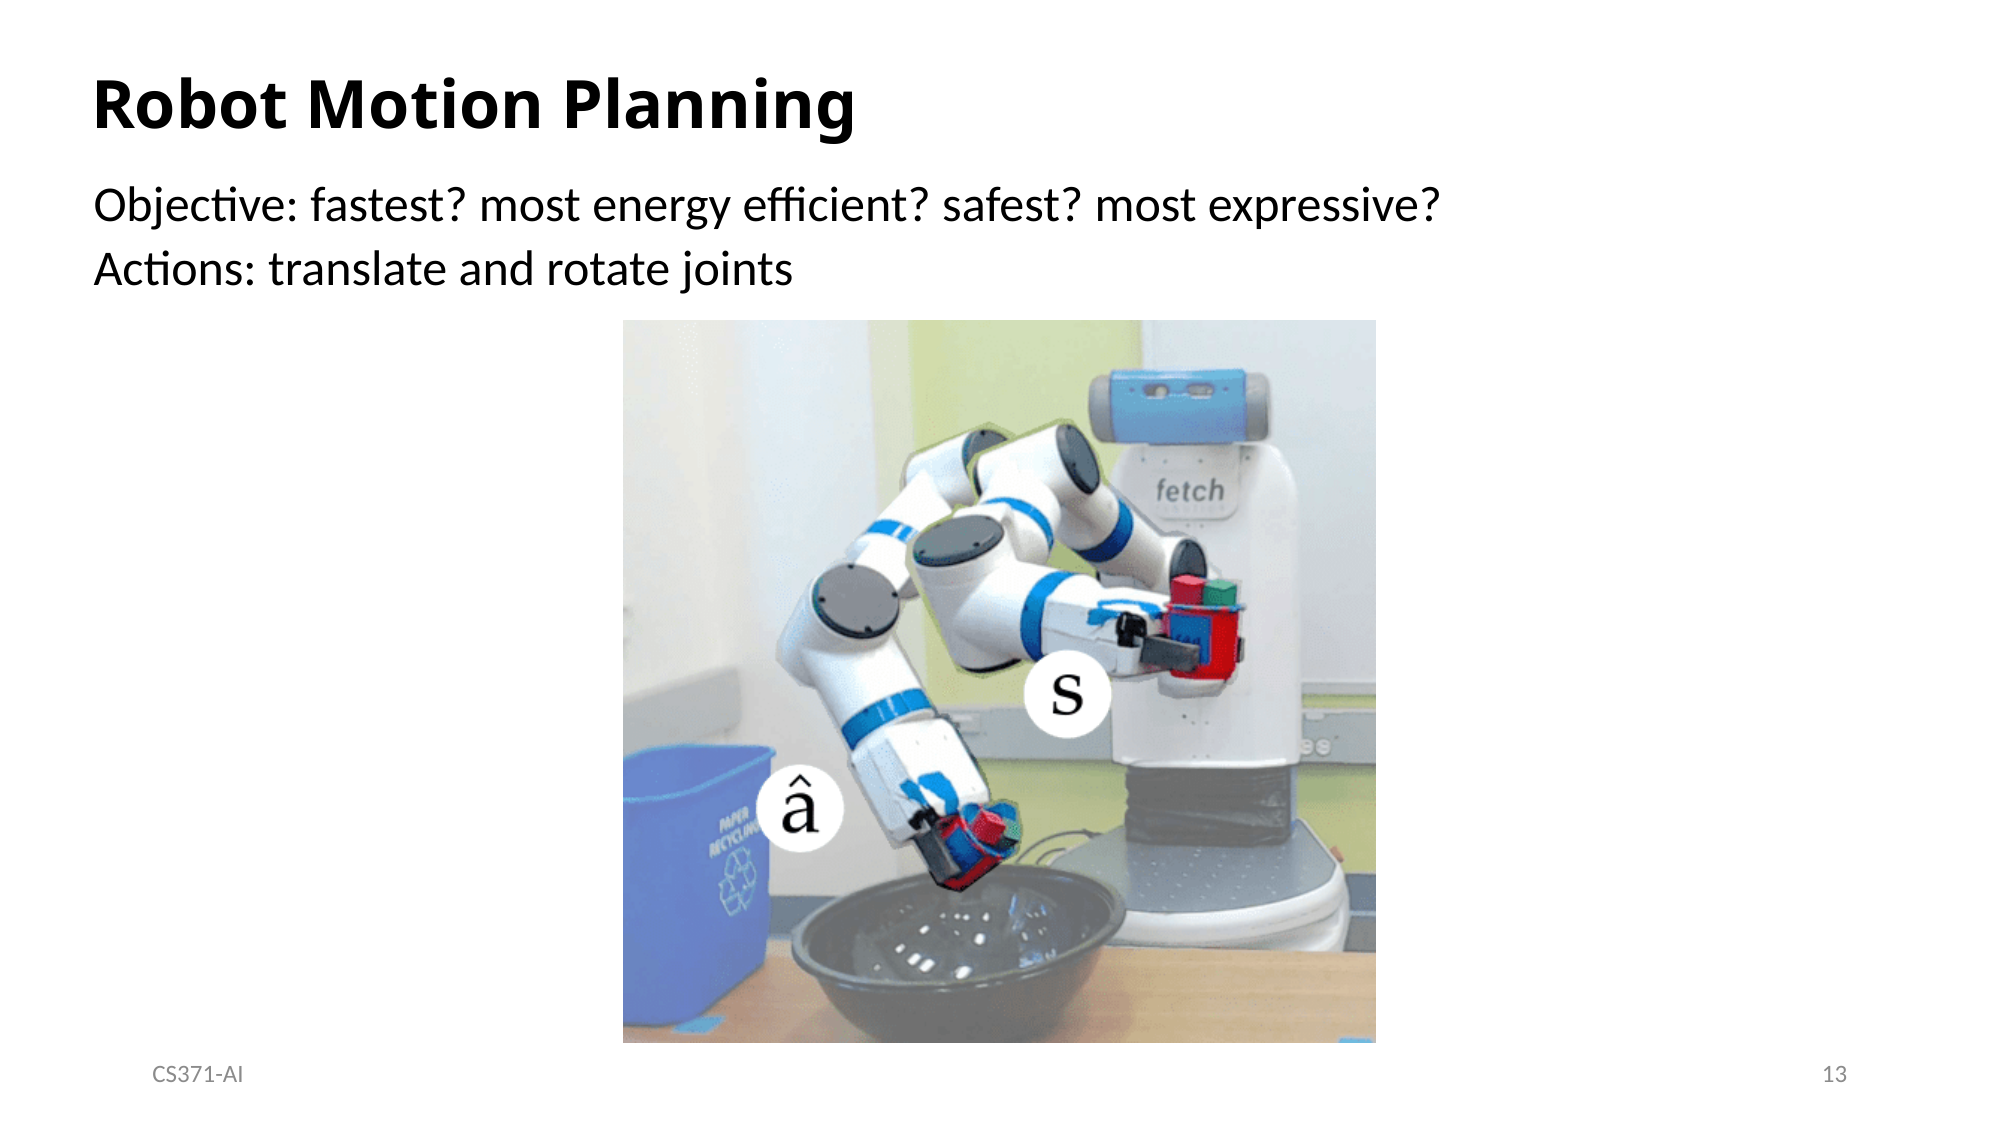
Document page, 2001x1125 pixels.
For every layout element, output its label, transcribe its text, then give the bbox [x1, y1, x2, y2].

slide_number 13 [1412, 1042, 1863, 1103]
text_box Robot Motion Planning [76, 63, 1802, 199]
slide_number CS371-AI [137, 1042, 588, 1103]
picture [623, 320, 1376, 1043]
text_box Objective: fastest? most energy efficient? safest? most expressive? Actions: translate and rotate joints [76, 199, 1802, 303]
